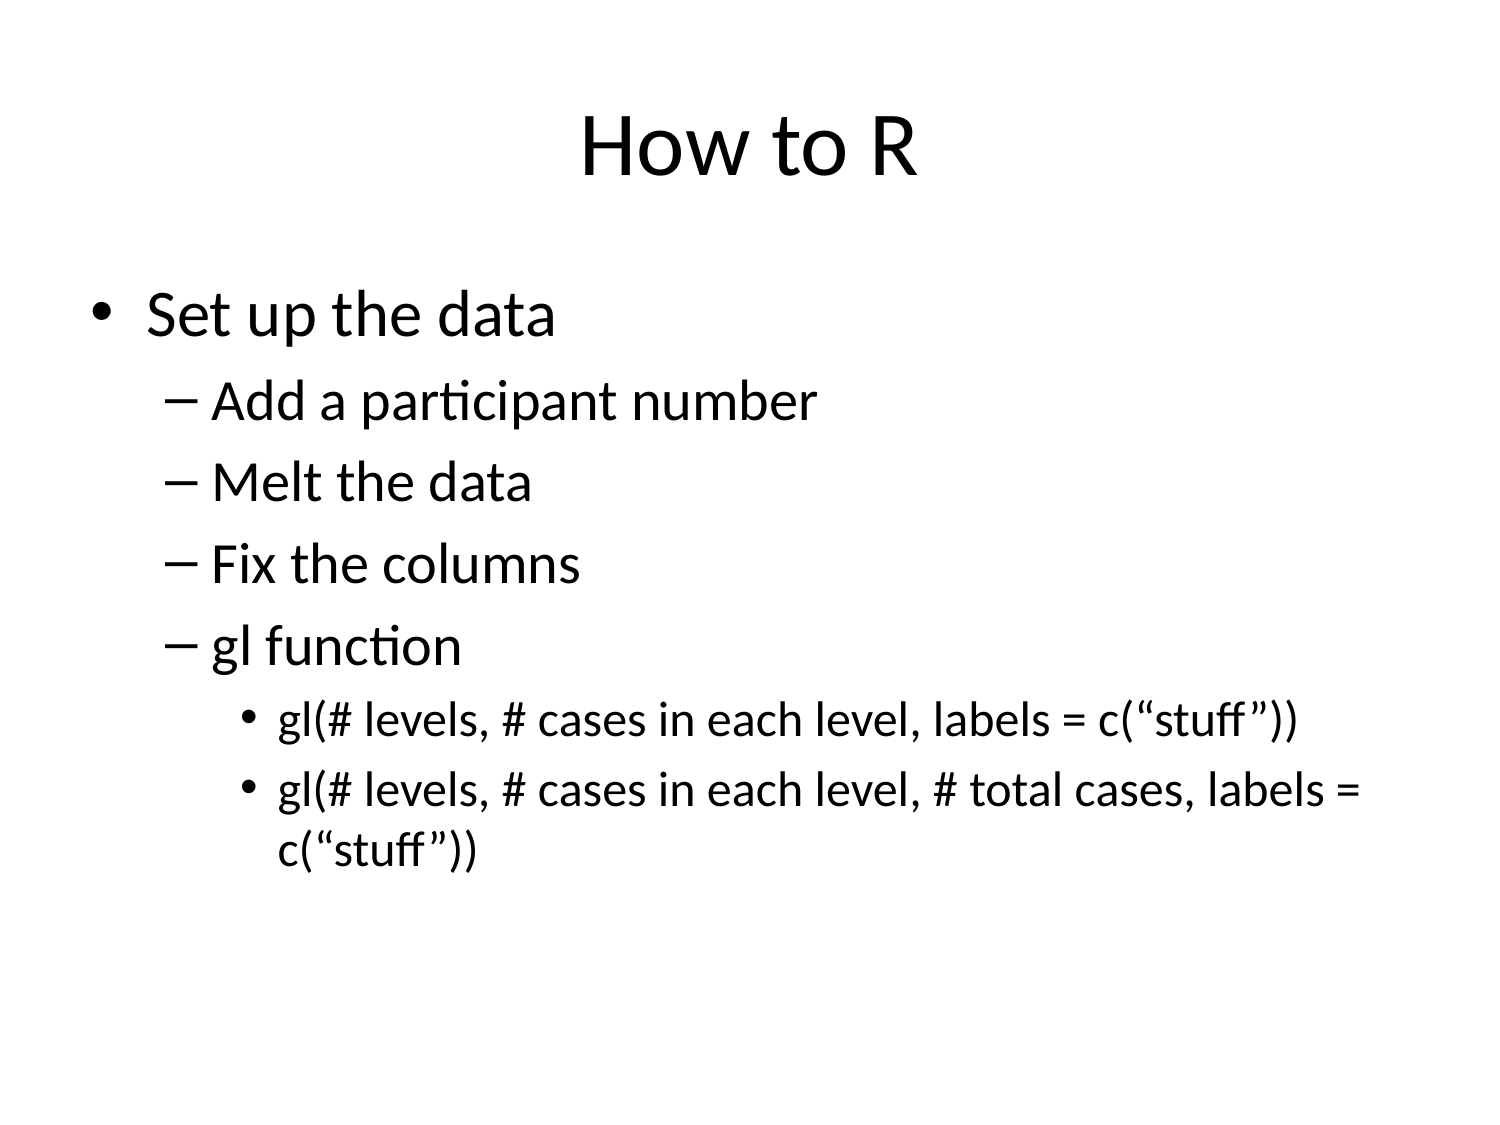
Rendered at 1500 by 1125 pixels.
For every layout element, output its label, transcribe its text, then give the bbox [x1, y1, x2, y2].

list Set up the data Add a participant number Melt the data Fix the columns gl function gl(# levels, # cases in each level, labels = c(“stuff”)) gl(# levels, # cases in each level, # total cases, labels = c(“stuff”)) [75, 262, 1425, 1005]
title How to R [75, 45, 1425, 233]
